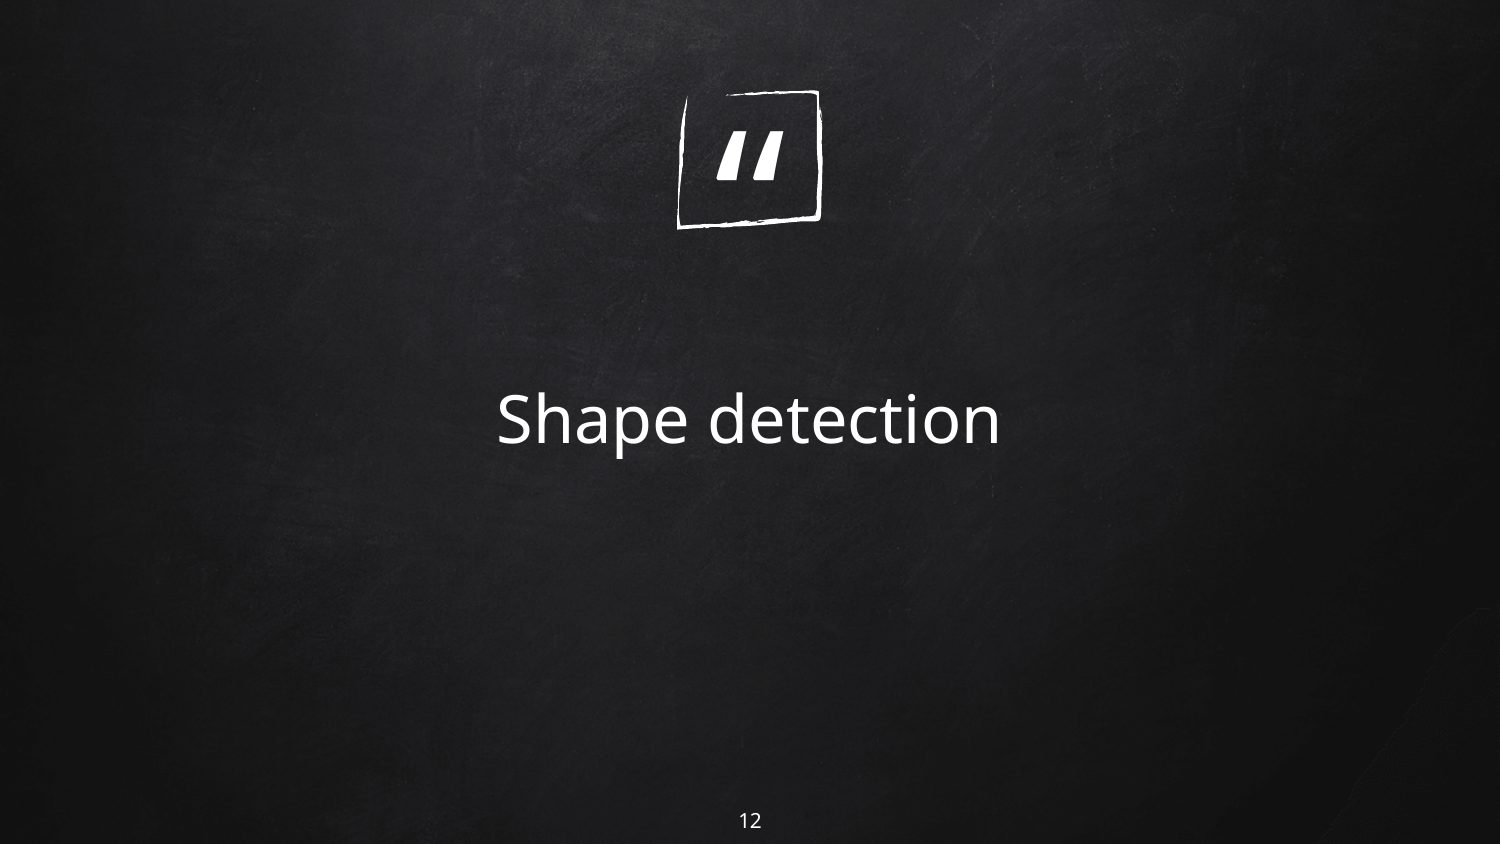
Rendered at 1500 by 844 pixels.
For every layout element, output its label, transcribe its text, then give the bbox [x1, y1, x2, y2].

slide_number 12 [705, 792, 795, 844]
list Shape detection [279, 361, 1221, 496]
picture [0, 0, 1500, 844]
